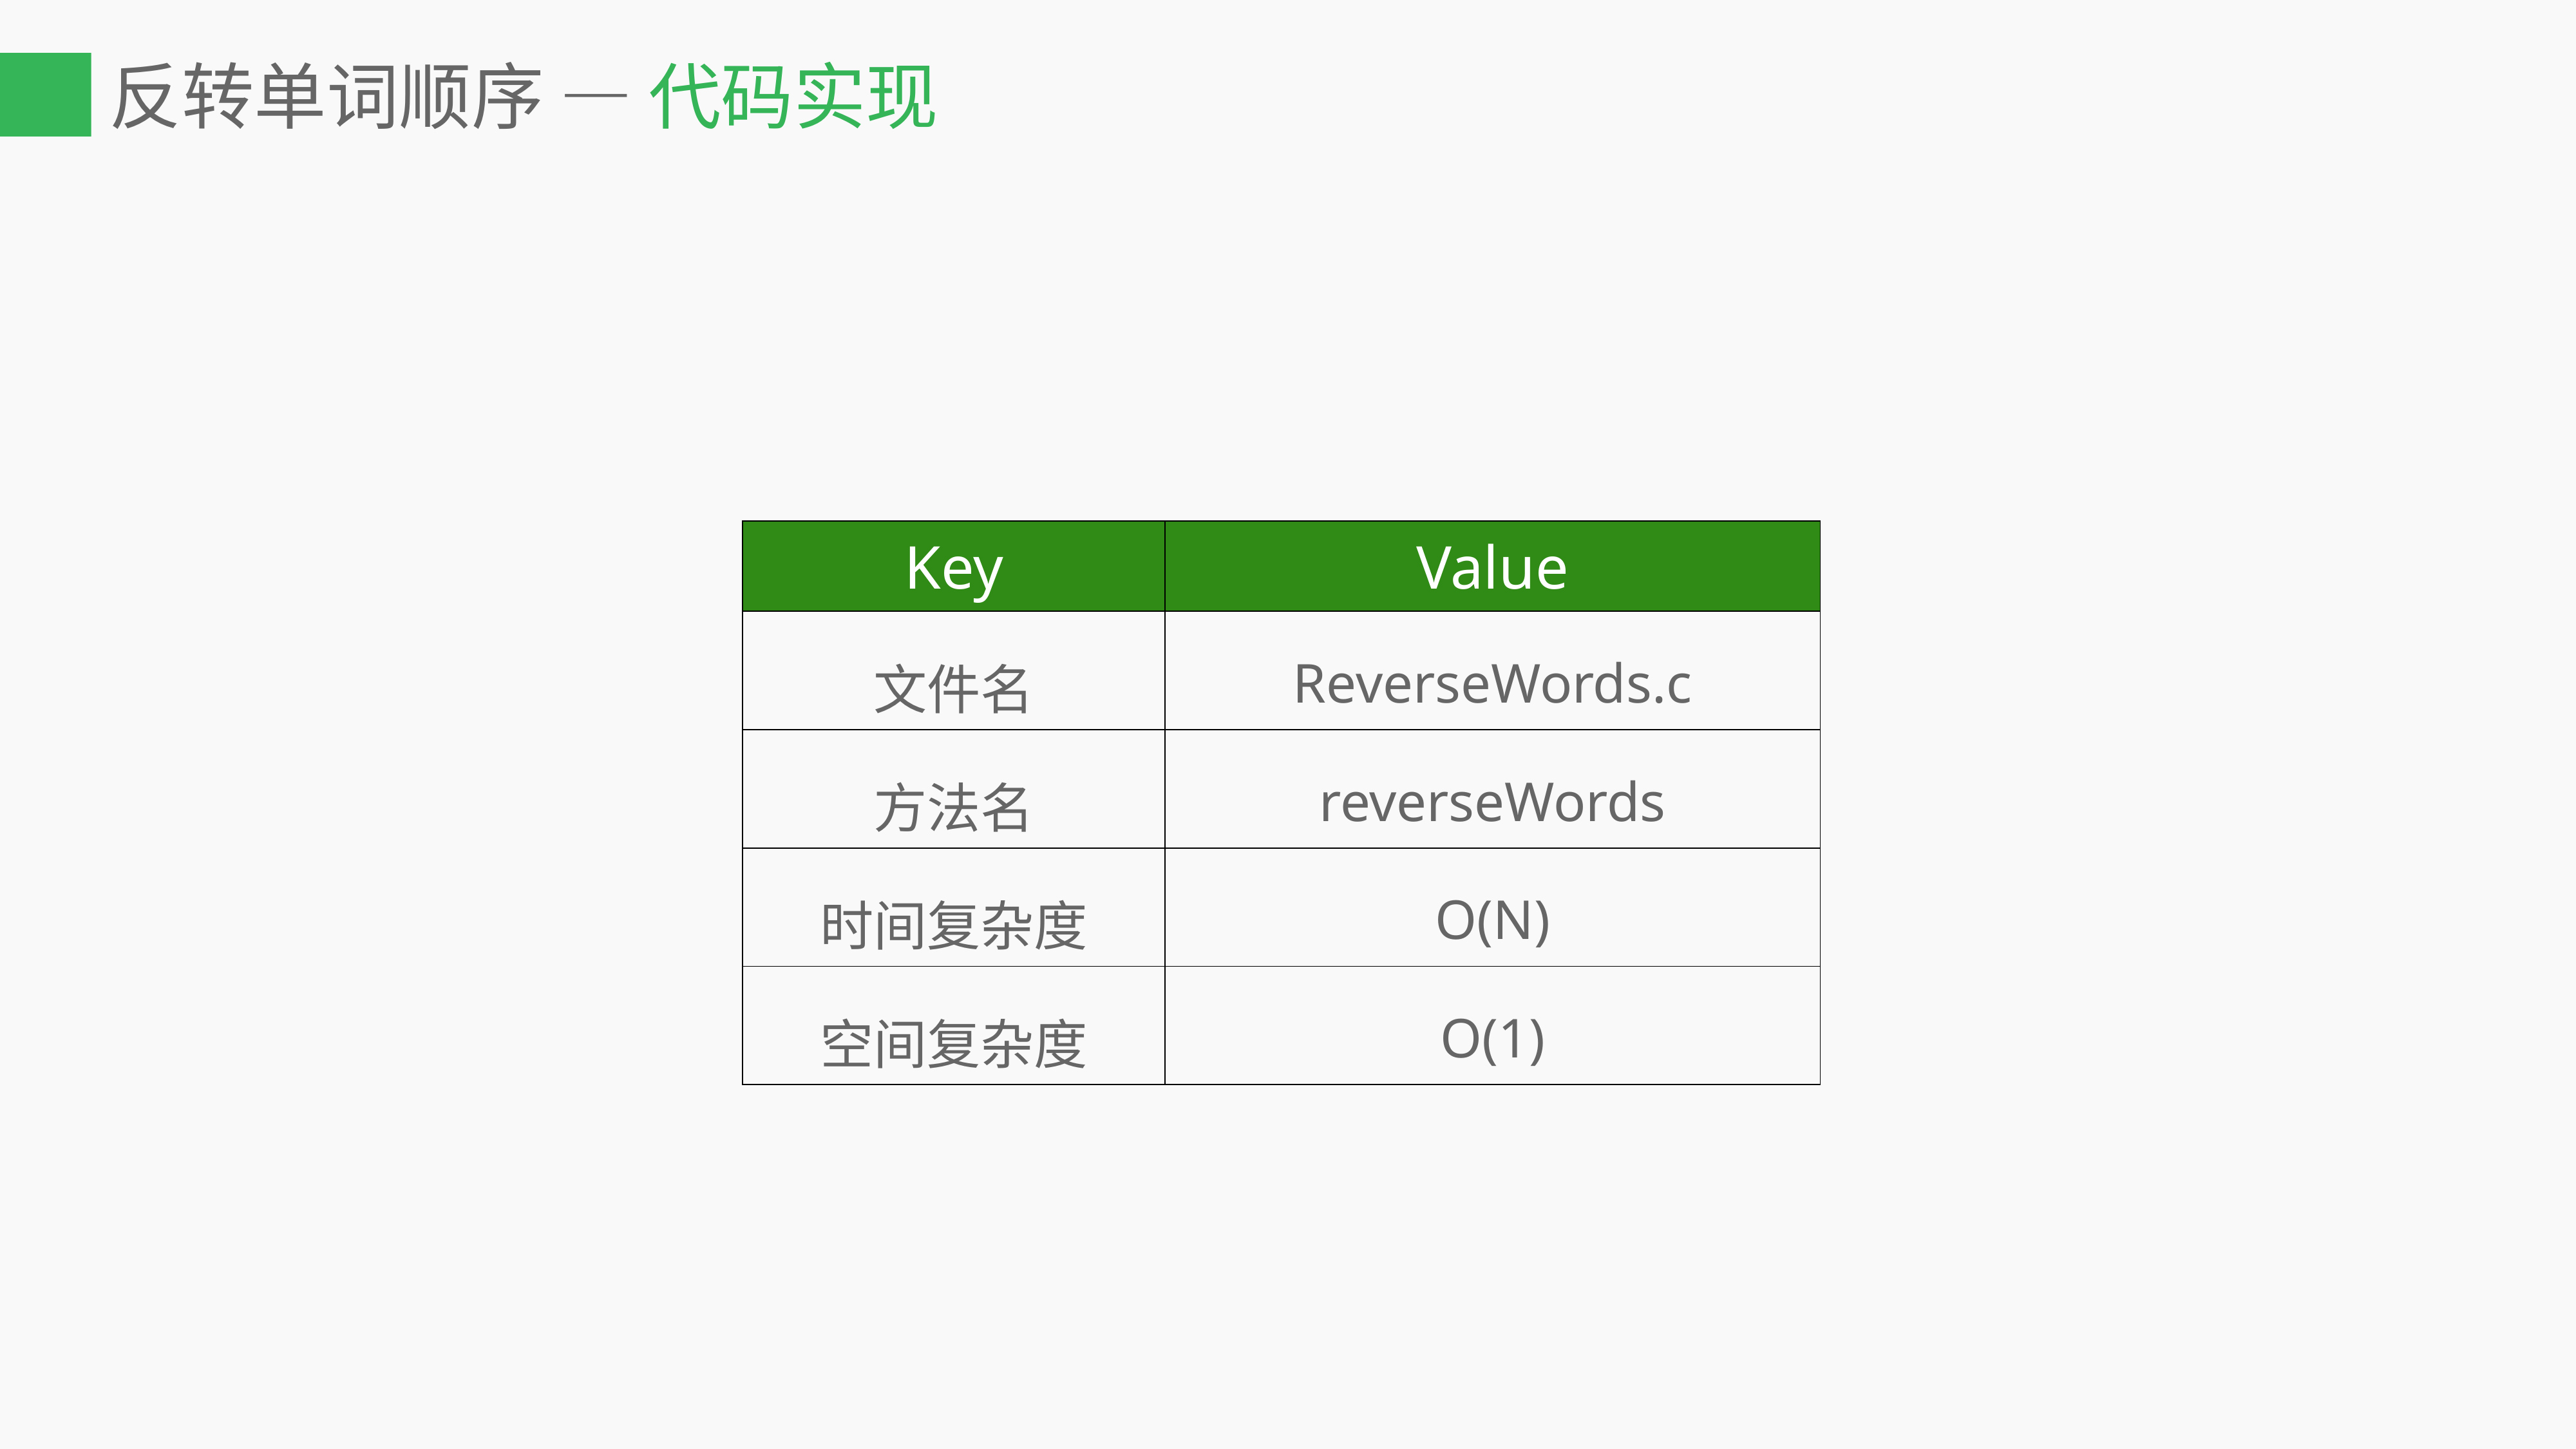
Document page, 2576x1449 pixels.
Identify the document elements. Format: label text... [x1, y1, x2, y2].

table_header Key [743, 522, 1164, 611]
table_cell reverseWords [1166, 730, 1820, 848]
title 反转单词顺序 — 代码实现 [108, 44, 2540, 144]
table_cell 方法名 [743, 730, 1164, 848]
table_cell 时间复杂度 [743, 849, 1164, 966]
table_cell 文件名 [743, 612, 1164, 729]
picture [0, 53, 91, 137]
table_header Value [1166, 522, 1820, 611]
table_cell O(N) [1166, 849, 1820, 966]
table_cell ReverseWords.c [1166, 612, 1820, 729]
table_cell 空间复杂度 [743, 967, 1164, 1084]
table_cell O(1) [1166, 967, 1820, 1084]
